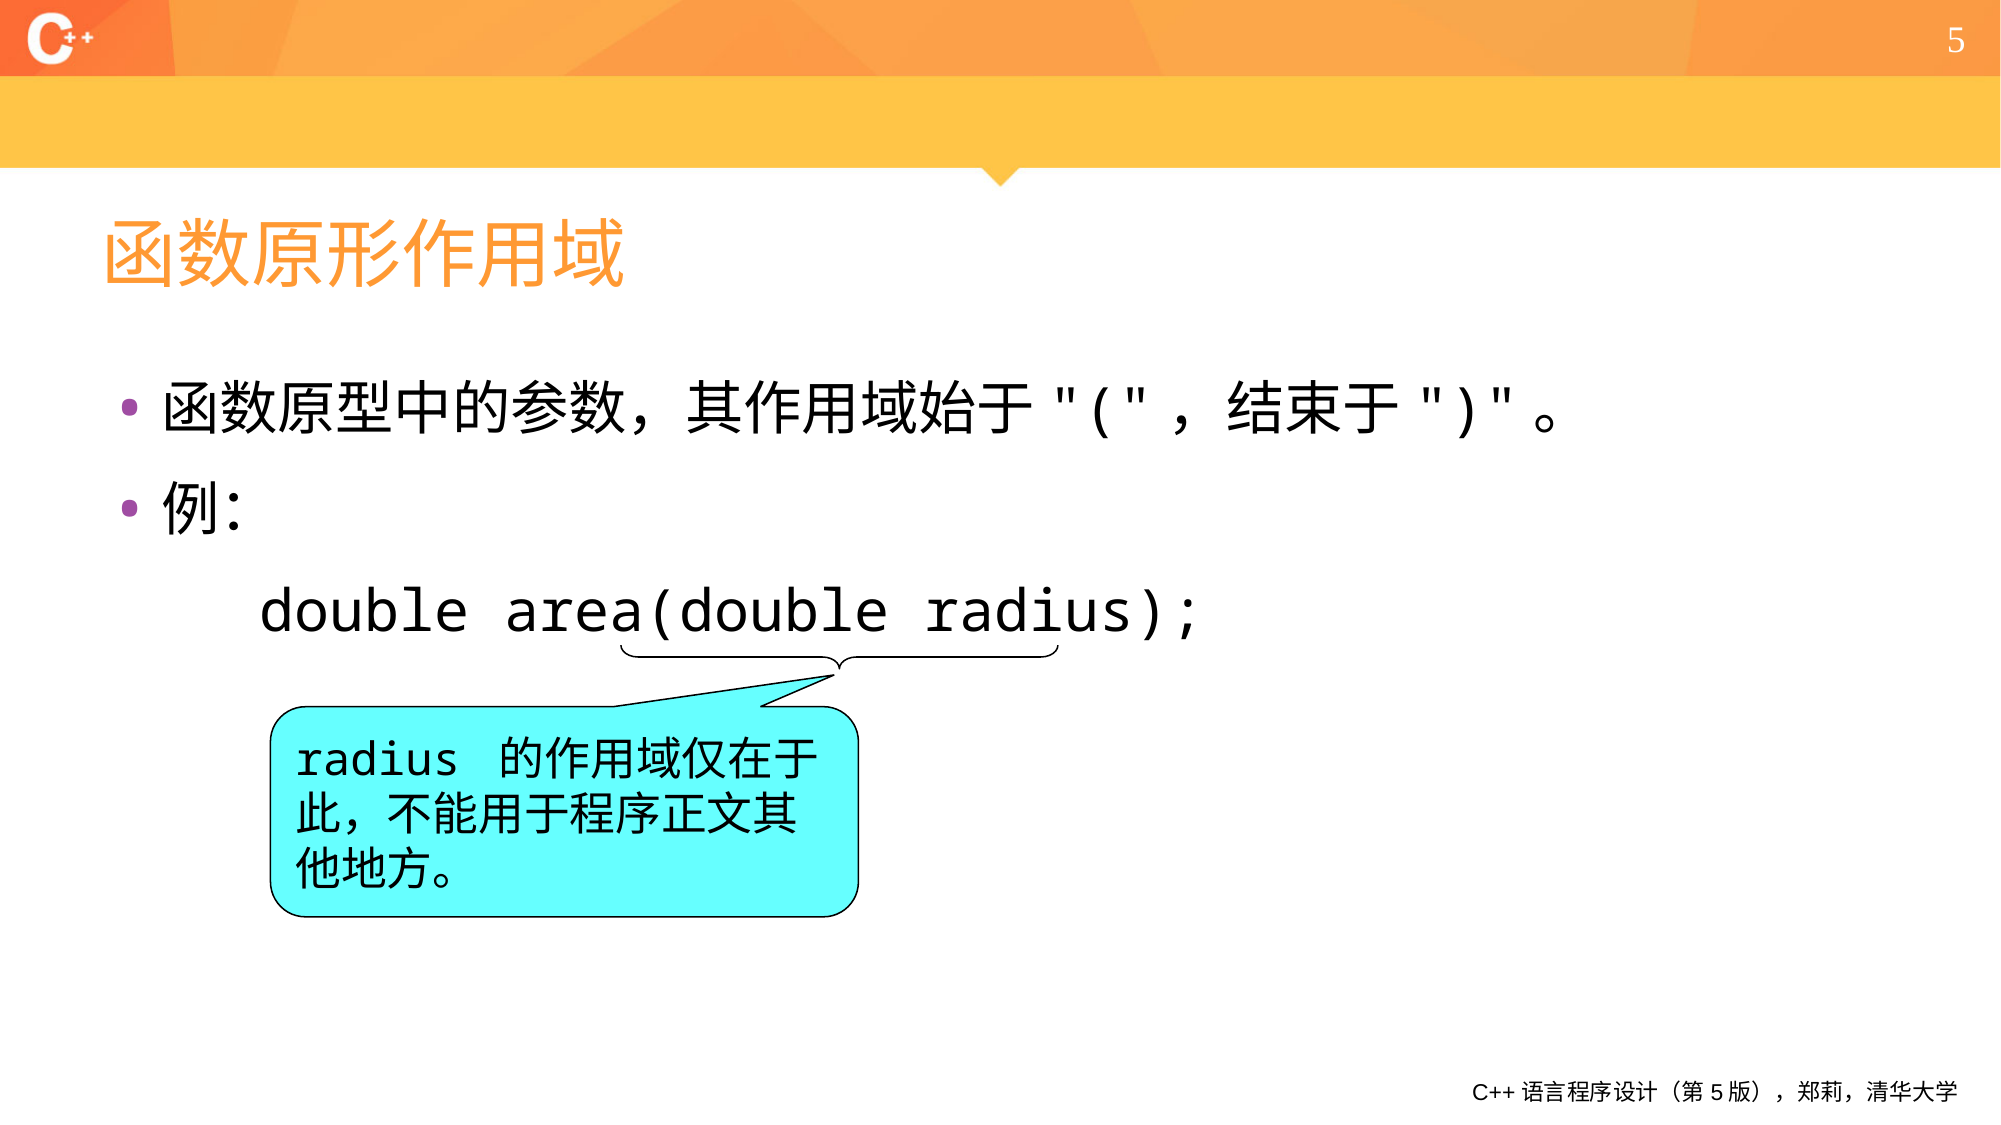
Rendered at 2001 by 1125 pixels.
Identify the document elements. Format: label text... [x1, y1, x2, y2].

text_box radius 的作用域仅在于此，不能用于程序正文其他地方。 [270, 674, 859, 917]
slide_number 5 [1530, 7, 1981, 68]
list 函数原型中的参数，其作用域始于"("，结束于")"。 例： double area(double radius); [86, 363, 1887, 1035]
text_box [620, 645, 1058, 669]
title 函数原形作用域 [86, 164, 1887, 339]
picture [0, 0, 2001, 1125]
